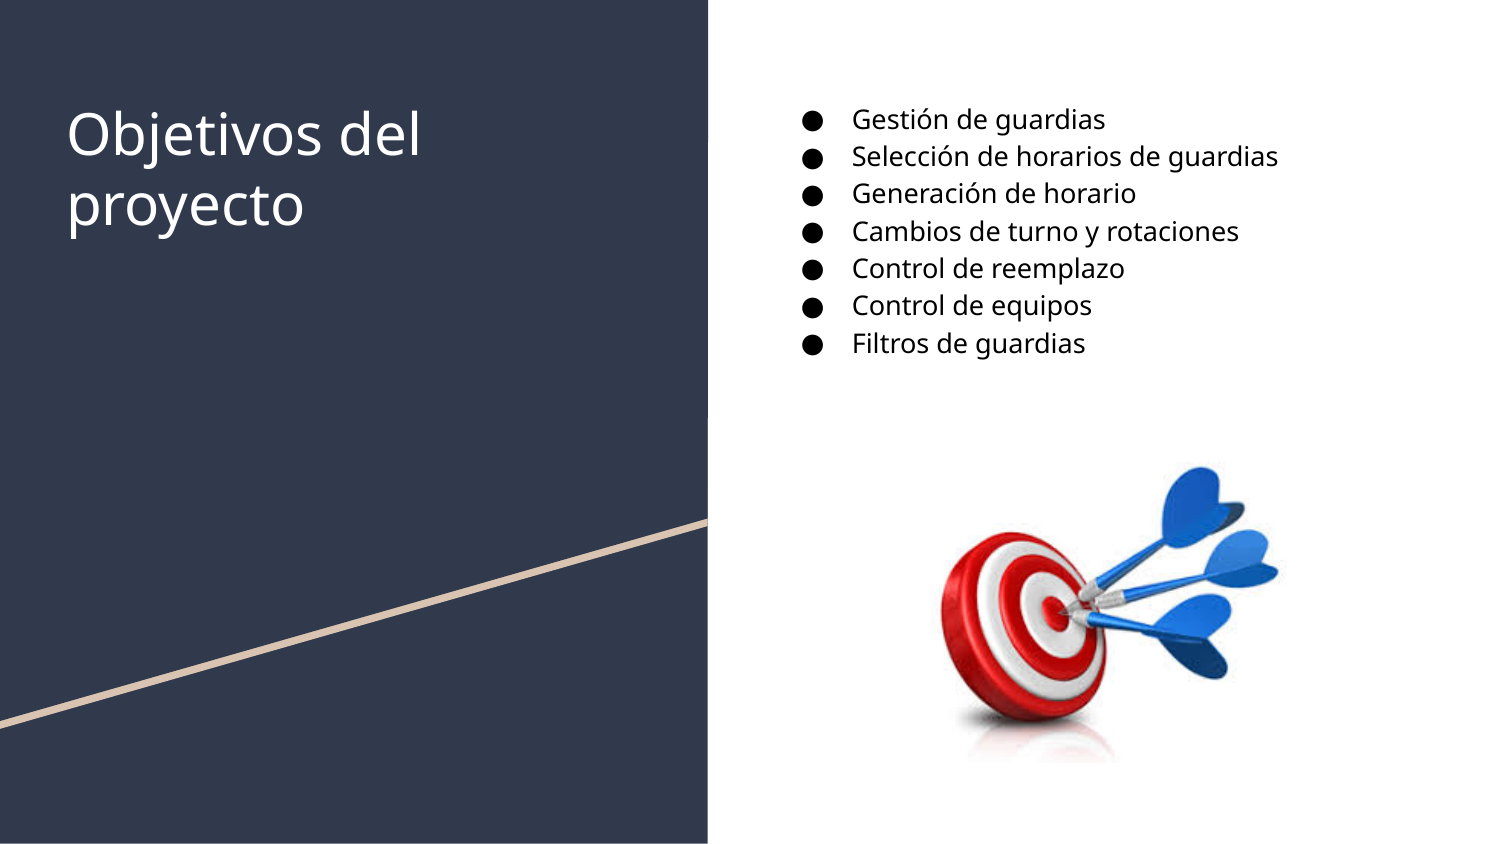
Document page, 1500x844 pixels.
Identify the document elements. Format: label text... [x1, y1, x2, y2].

title Objetivos del proyecto [51, 82, 660, 494]
picture [907, 462, 1300, 764]
list Gestión de guardias Selección de horarios de guardias Generación de horario Cambios de turno y rotaciones Control de reemplazo Control de equipos Filtros de guardias [761, 82, 1446, 755]
